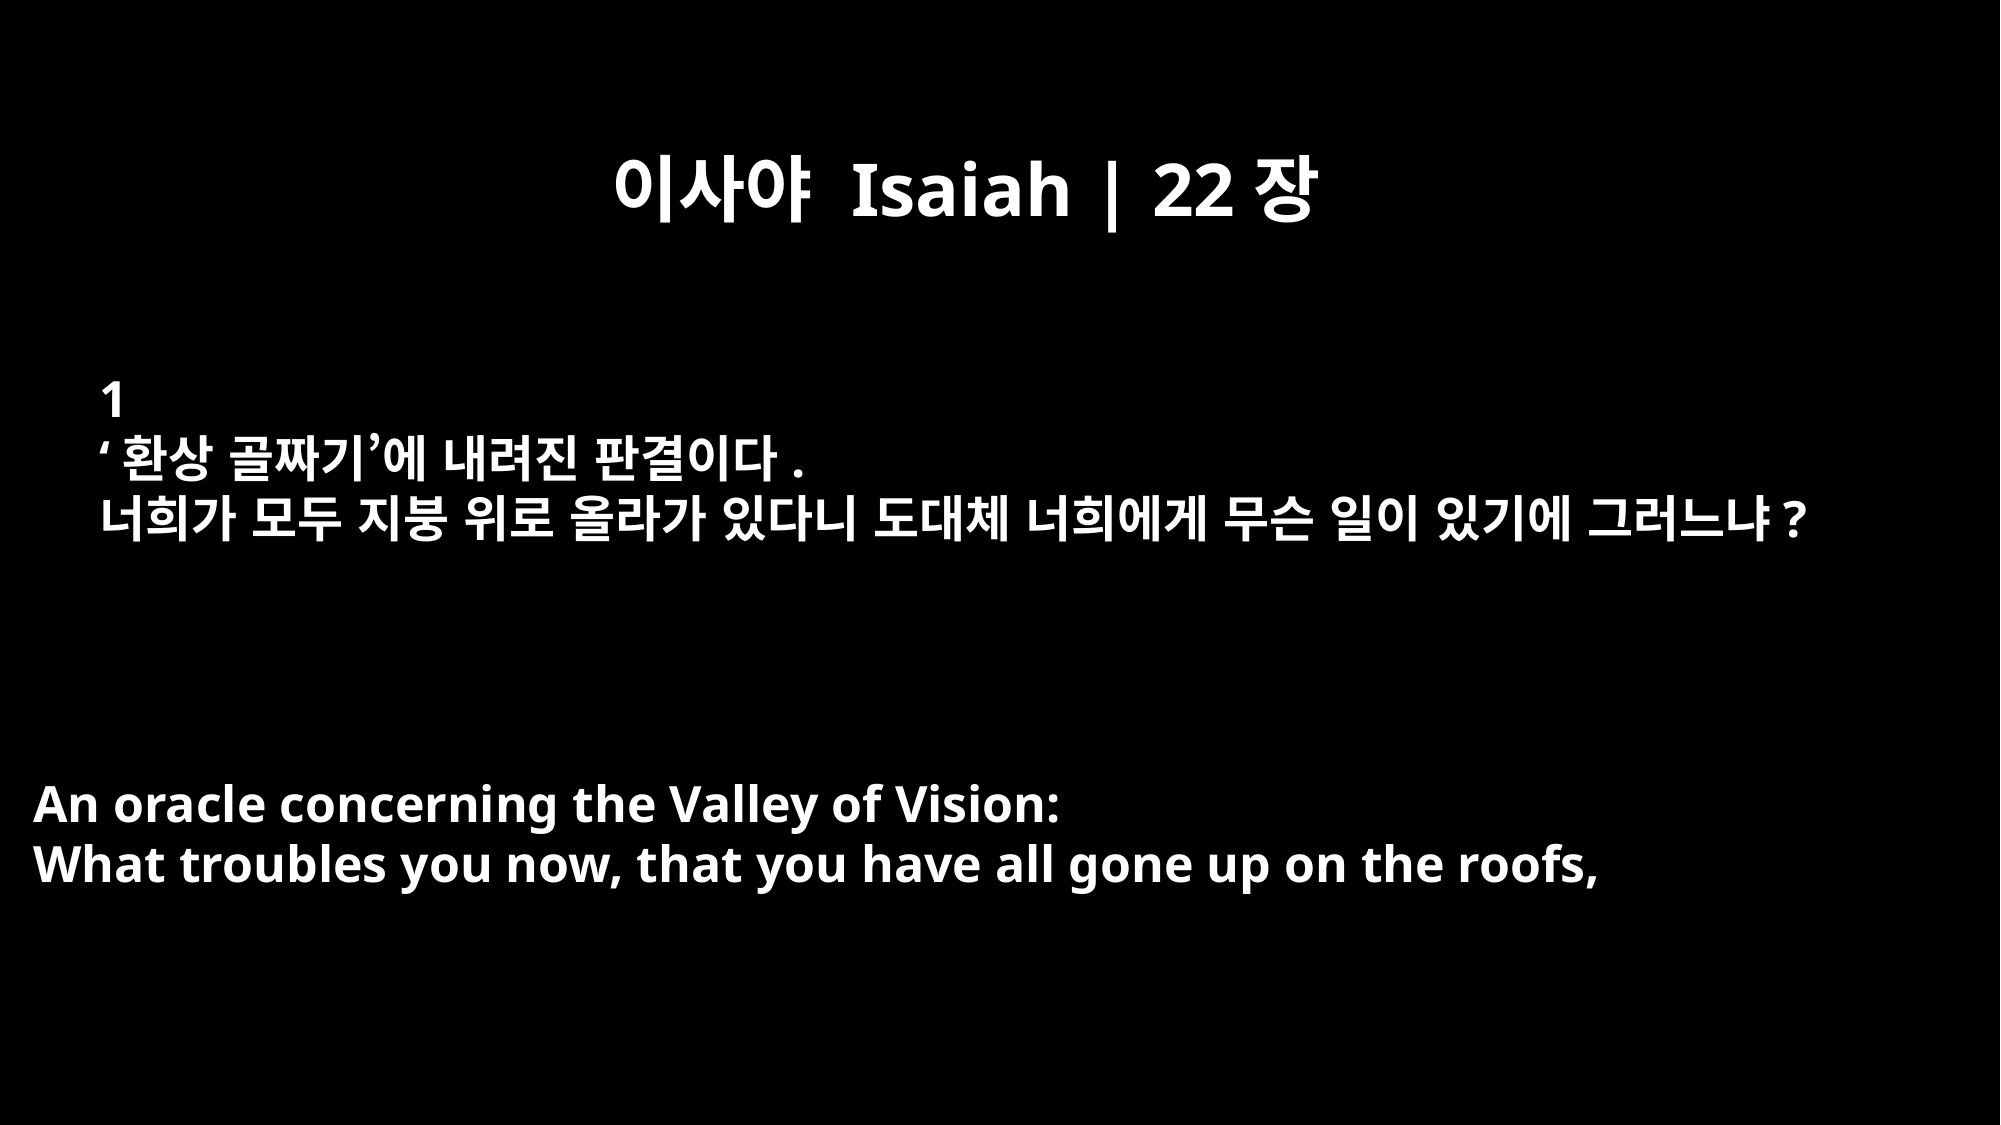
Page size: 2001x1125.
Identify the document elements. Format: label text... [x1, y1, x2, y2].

text_box 이사야 Isaiah | 22장 [596, 136, 1336, 239]
text_box An oracle concerning the Valley of Vision: What troubles you now, that you have all gone up on the roofs, [18, 764, 1616, 900]
text_box 1 ‘환상 골짜기’에 내려진 판결이다. 너희가 모두 지붕 위로 올라가 있다니 도대체 너희에게 무슨 일이 있기에 그러느냐? [85, 359, 1823, 555]
